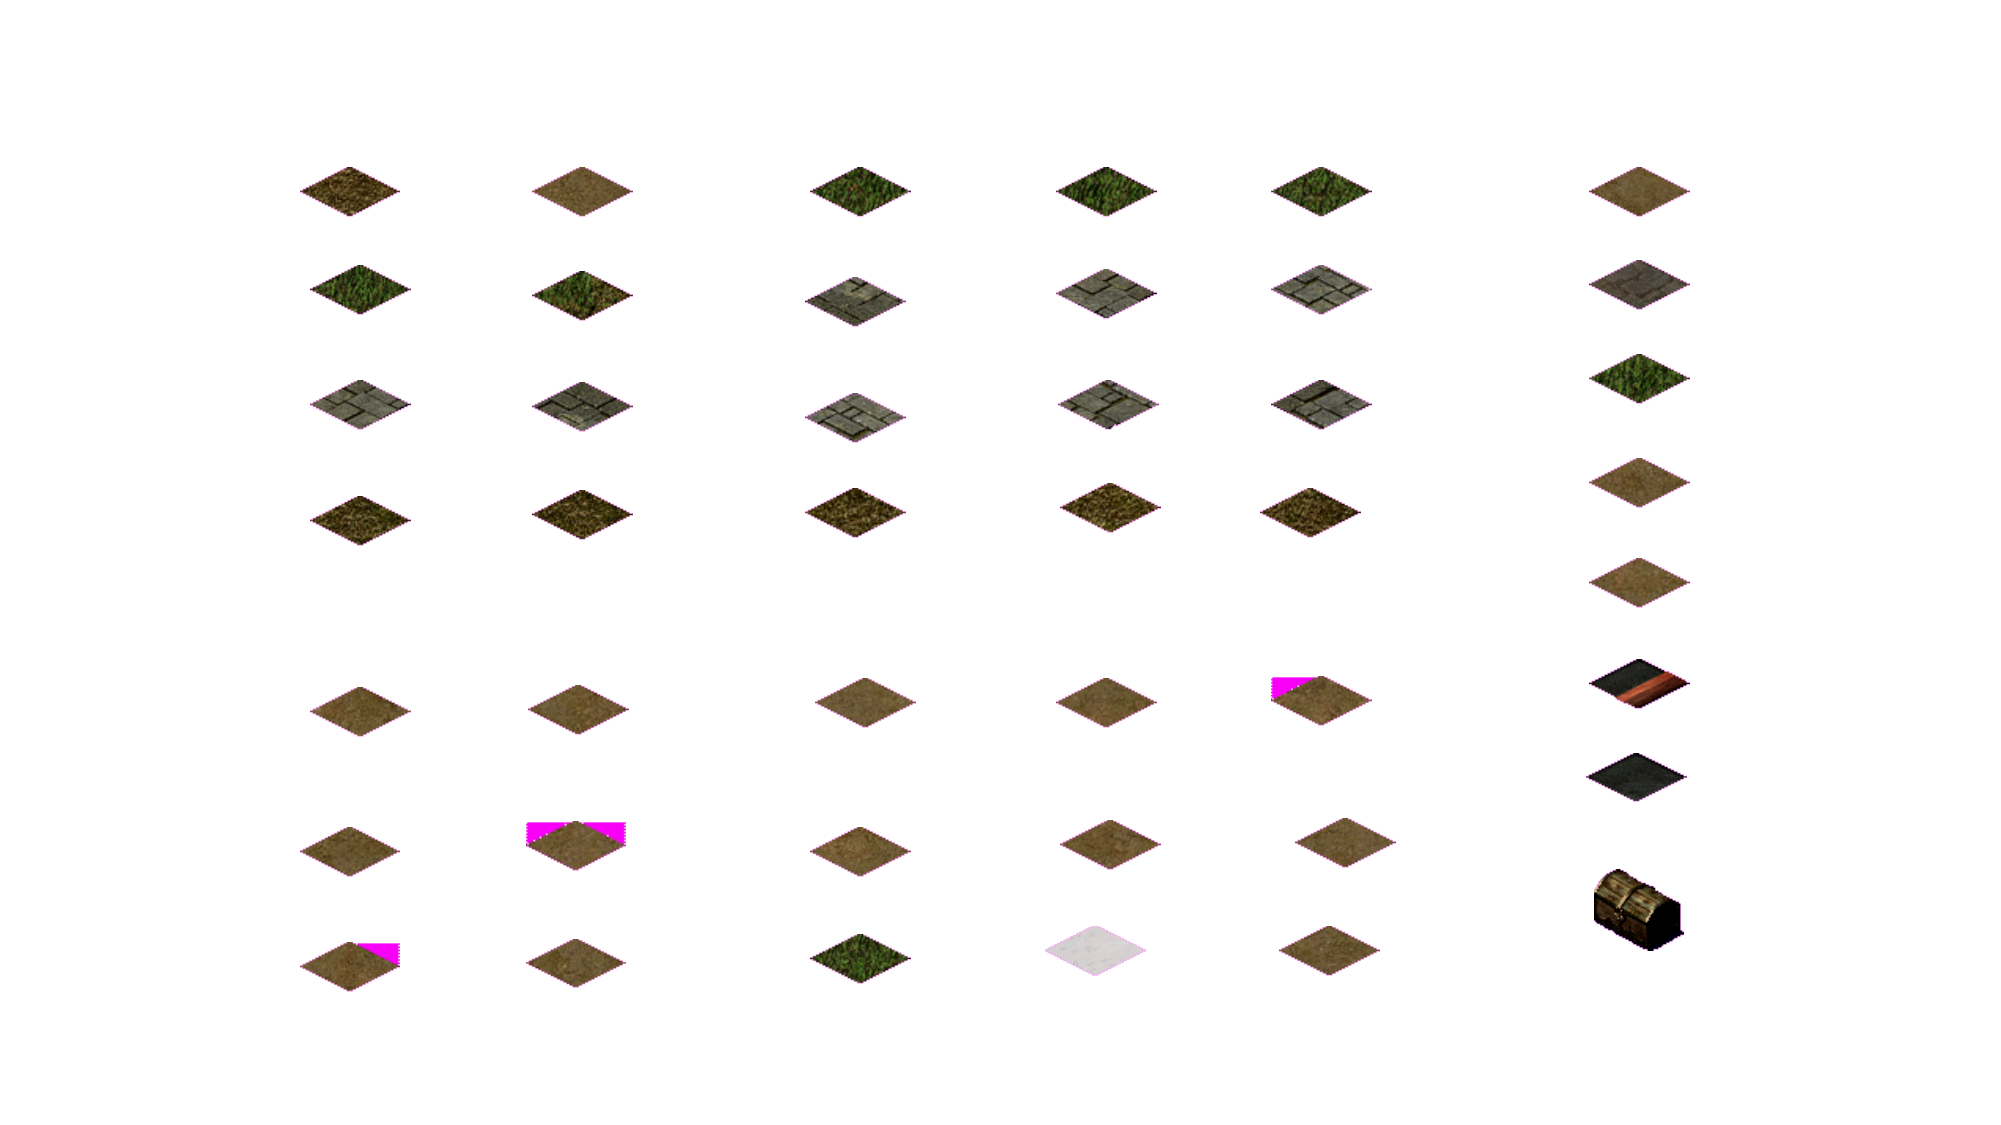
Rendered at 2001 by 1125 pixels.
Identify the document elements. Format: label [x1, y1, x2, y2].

picture [299, 827, 400, 878]
picture [1586, 753, 1687, 804]
picture [1589, 458, 1690, 509]
picture [310, 496, 411, 547]
picture [532, 271, 633, 322]
picture [810, 167, 911, 218]
picture [525, 939, 626, 990]
picture [1279, 926, 1380, 977]
picture [310, 265, 411, 316]
picture [1058, 380, 1159, 431]
picture [532, 167, 633, 218]
picture [805, 488, 906, 539]
picture [1589, 659, 1690, 710]
picture [1295, 818, 1396, 869]
picture [1060, 820, 1161, 871]
picture [815, 678, 916, 729]
picture [528, 685, 629, 736]
picture [810, 827, 911, 878]
picture [1589, 558, 1690, 609]
picture [1056, 678, 1157, 729]
picture [805, 393, 906, 444]
picture [299, 167, 400, 218]
picture [1589, 167, 1690, 218]
picture [805, 277, 906, 328]
picture [1260, 488, 1361, 539]
picture [1045, 926, 1146, 977]
picture [299, 942, 400, 993]
picture [810, 934, 911, 985]
picture [1271, 265, 1372, 316]
picture [1271, 676, 1372, 727]
picture [1589, 260, 1690, 311]
picture [1271, 380, 1372, 431]
picture [1271, 167, 1372, 218]
picture [310, 687, 411, 738]
picture [310, 380, 411, 431]
picture [532, 382, 633, 433]
picture [1056, 269, 1157, 320]
picture [1594, 869, 1684, 951]
picture [532, 490, 633, 541]
picture [1056, 167, 1157, 218]
picture [1589, 354, 1690, 405]
picture [1060, 483, 1161, 534]
picture [525, 821, 626, 872]
